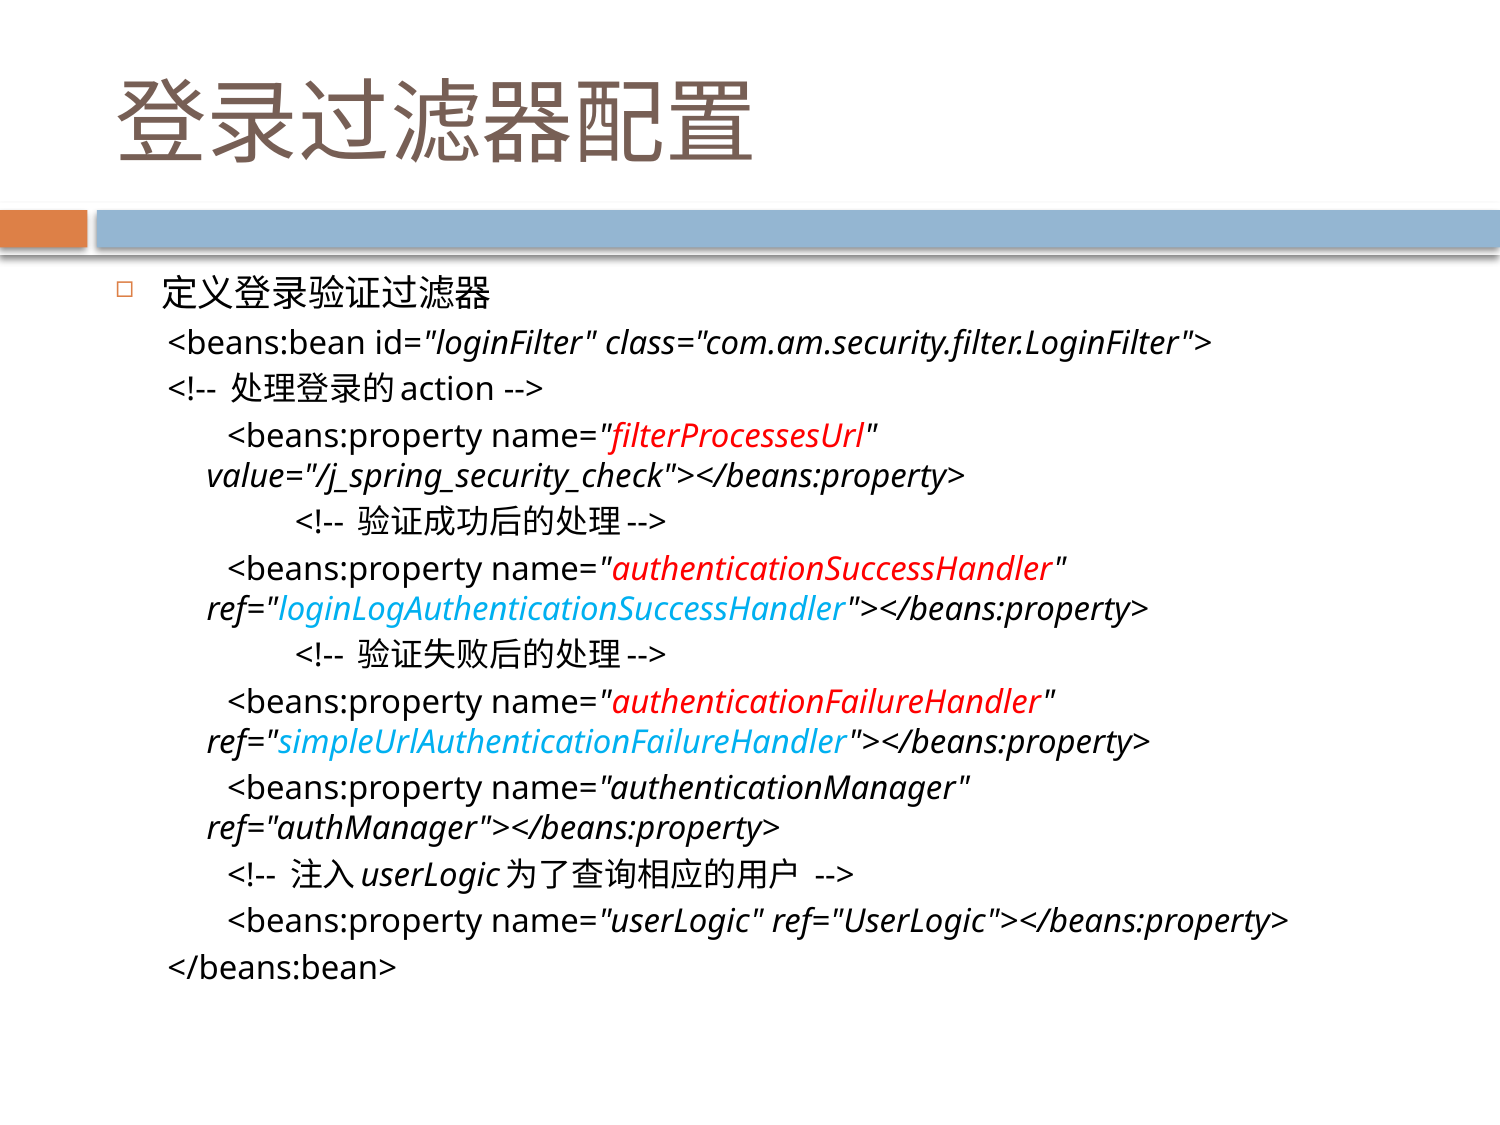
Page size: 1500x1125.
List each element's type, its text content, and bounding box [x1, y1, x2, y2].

title 登录过滤器配置 [100, 37, 1438, 200]
list 定义登录验证过滤器 <beans:bean id="loginFilter" class="com.am.security.filter.LoginFilter"> <!-- 处理登录的action --> <beans:property name="filterProcessesUrl" value="/j_spring_security_check"></beans:property> <!-- 验证成功后的处理--> <beans:property name="authenticationSuccessHandler" ref="loginLogAuthenticationSuccessHandler"></beans:property> <!-- 验证失败后的处理--> <beans:property name="authenticationFailureHandler" ref="simpleUrlAuthenticationFailureHandler"></beans:property> <beans:property name="authenticationManager" ref="authManager"></beans:property> <!-- 注入userLogic为了查询相应的用户 --> <beans:property name="userLogic" ref="UserLogic"></beans:property> </beans:bean> [100, 262, 1438, 1000]
